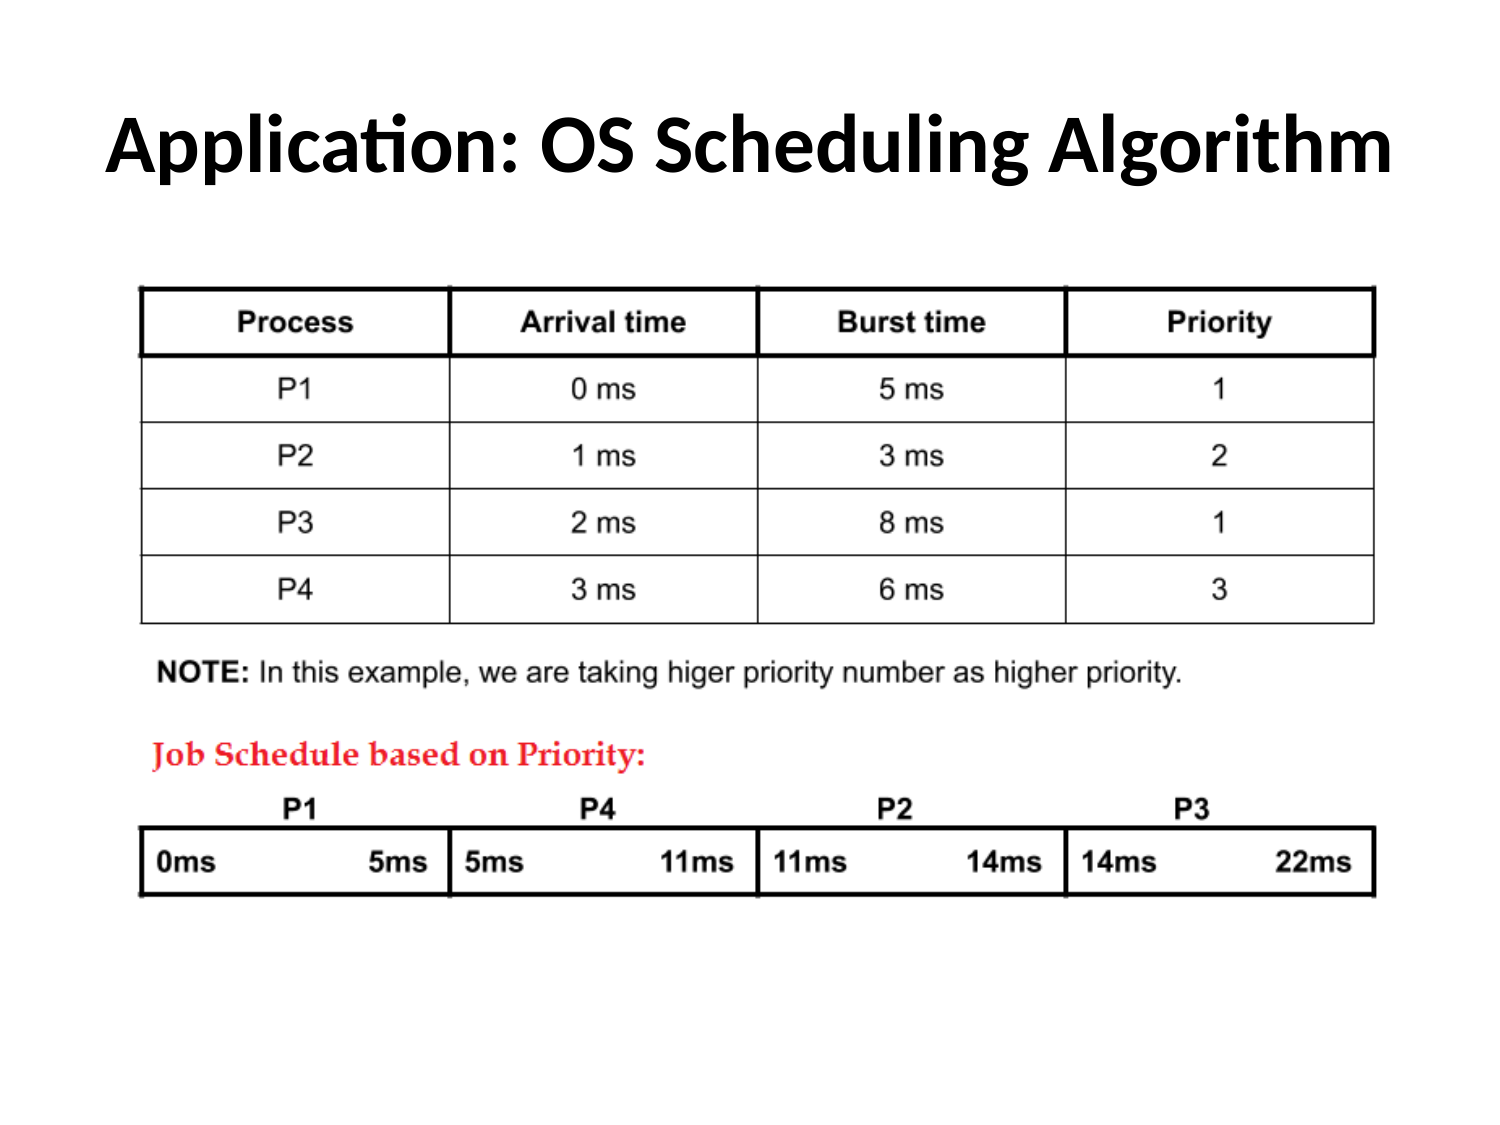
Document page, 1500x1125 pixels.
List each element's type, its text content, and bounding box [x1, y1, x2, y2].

title Application: OS Scheduling Algorithm [75, 45, 1425, 233]
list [124, 274, 1388, 989]
